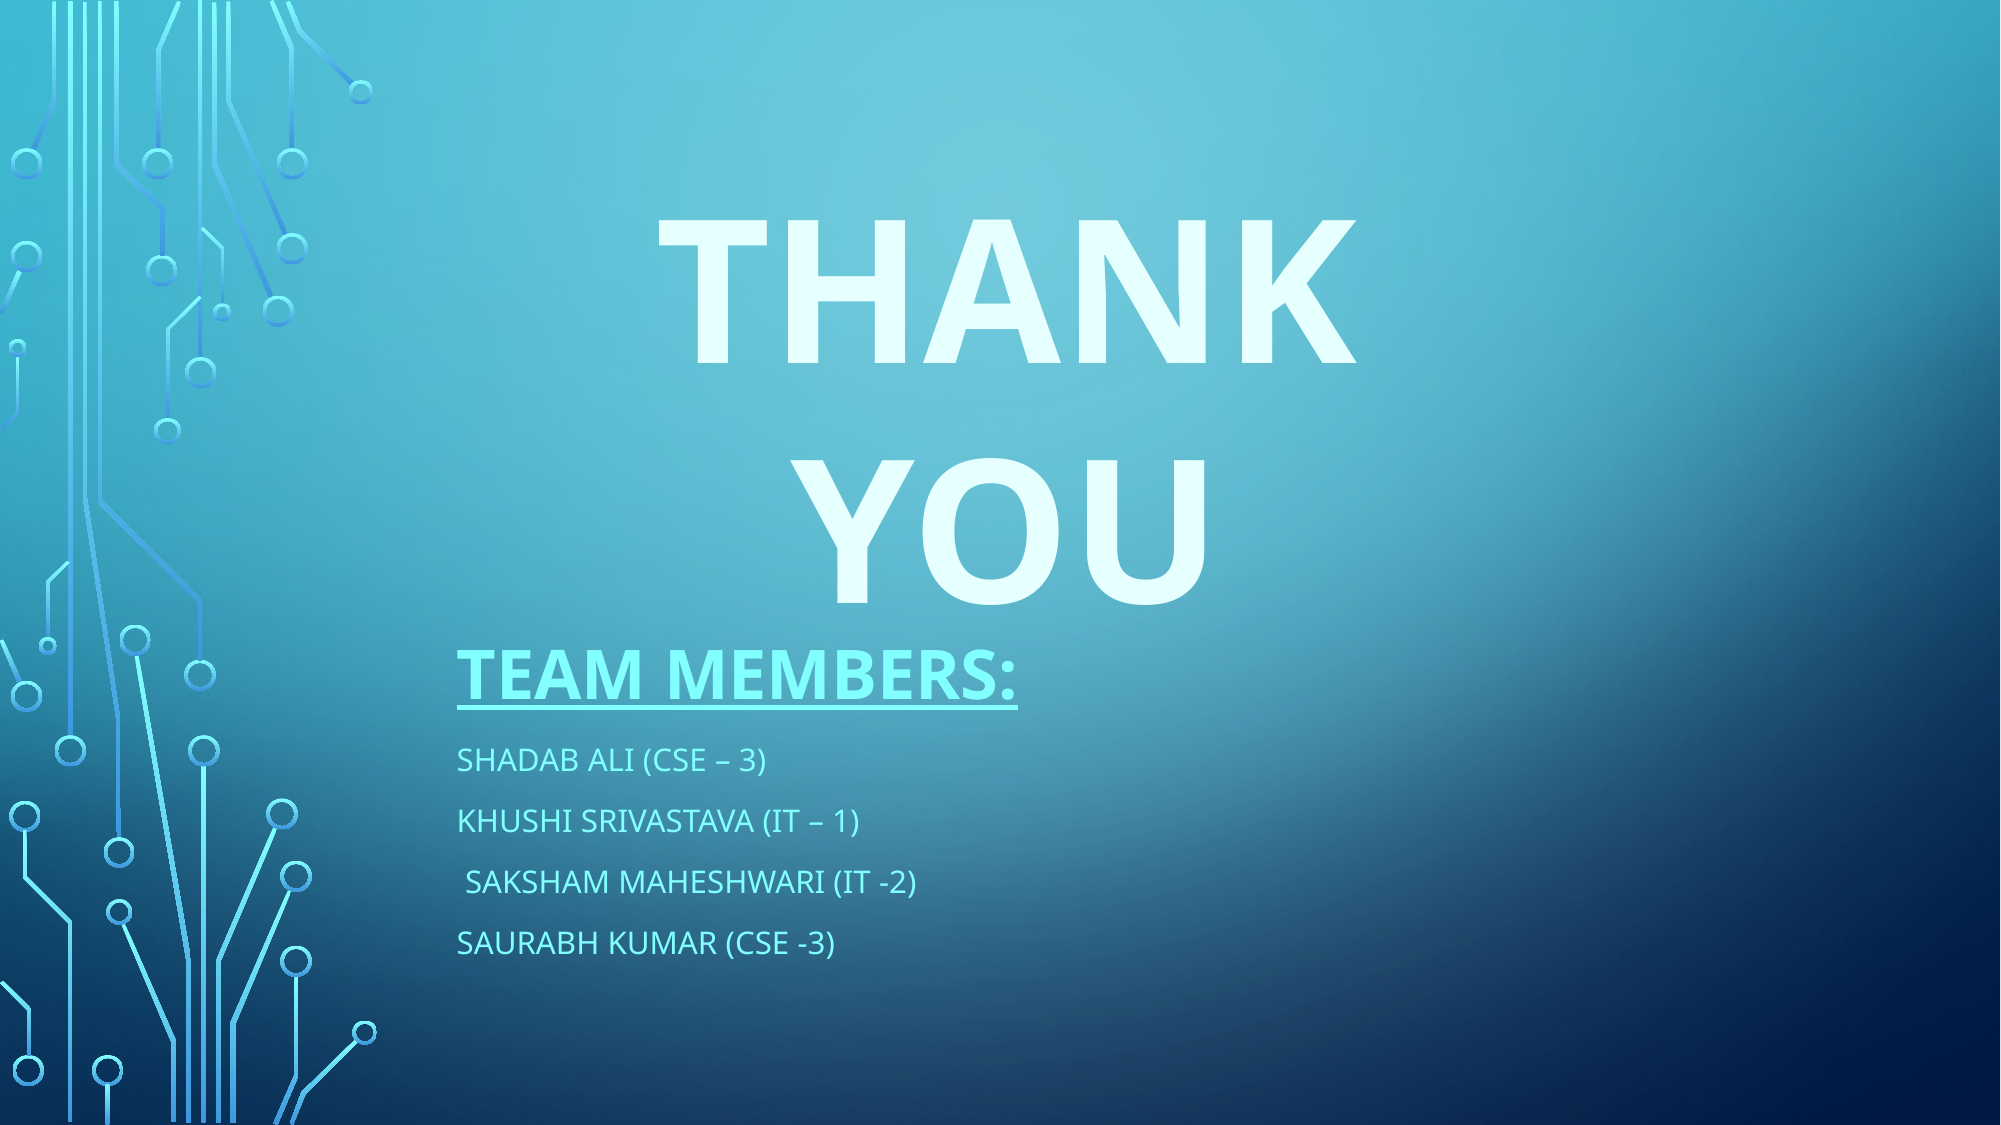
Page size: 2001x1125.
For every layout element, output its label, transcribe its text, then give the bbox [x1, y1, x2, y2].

subtitle TEAM MEMBERS: Shadab Ali (CSE – 3) KHUSHI SRIVASTAVA (IT – 1) SAKSHAM MAHESHWARI (IT -2) SAURABH KUMAR (CSE -3) [441, 600, 1560, 973]
text_box THANK YOU [452, 155, 1560, 651]
